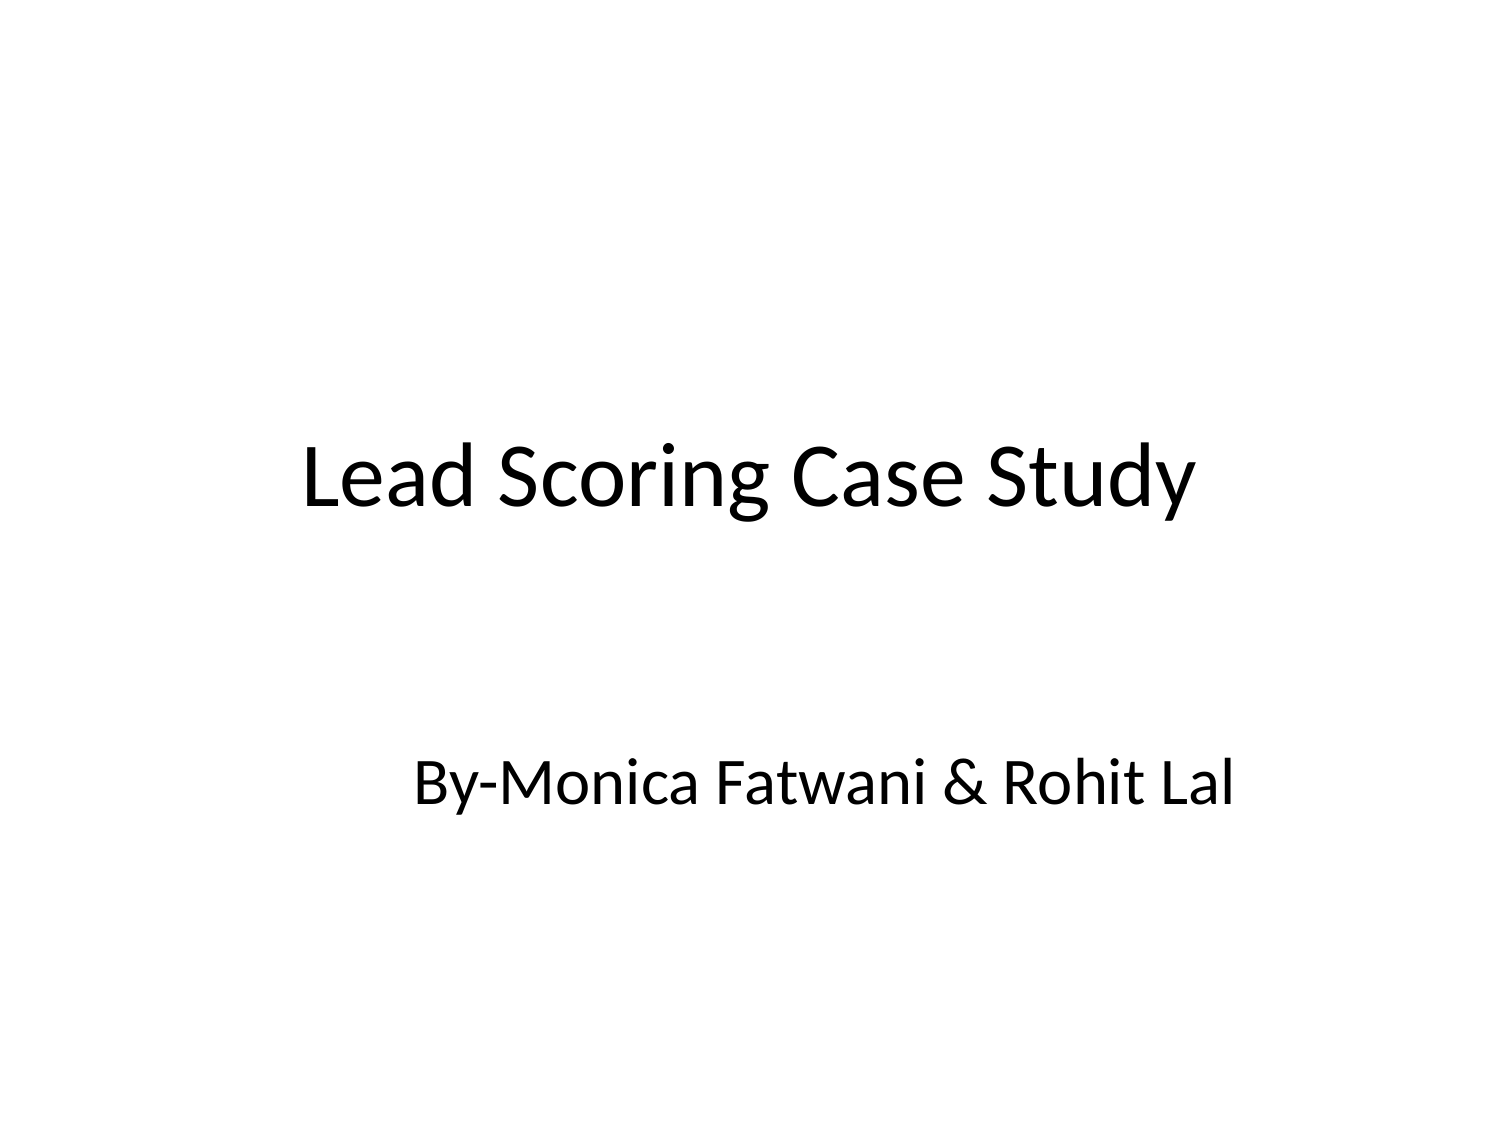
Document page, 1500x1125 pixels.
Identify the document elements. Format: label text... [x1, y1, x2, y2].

title Lead Scoring Case Study [112, 349, 1388, 591]
subtitle By-Monica Fatwani & Rohit Lal [225, 637, 1275, 925]
